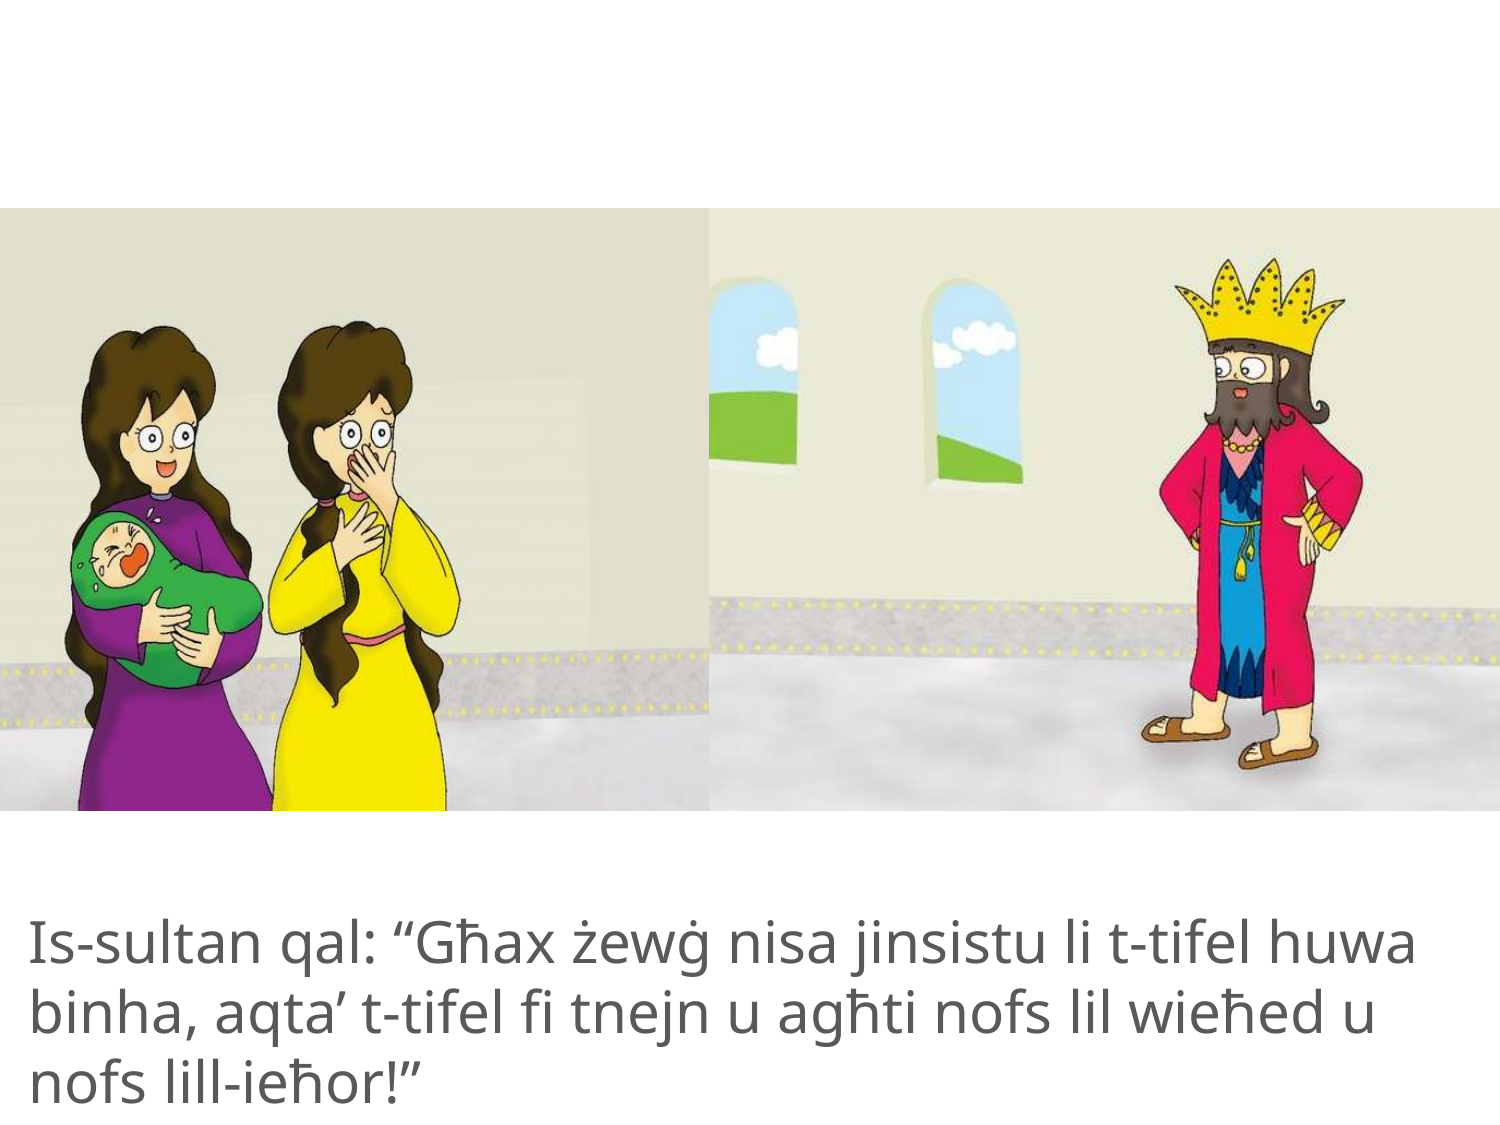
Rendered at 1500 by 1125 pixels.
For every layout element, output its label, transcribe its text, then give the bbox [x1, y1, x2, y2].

text_box Is-sultan qal: “Għax żewġ nisa jinsistu li t-tifel huwa binha, aqta’ t-tifel fi tnejn u agħti nofs lil wieħed u nofs lill-ieħor!” [13, 897, 1499, 1123]
picture [0, 207, 1500, 811]
